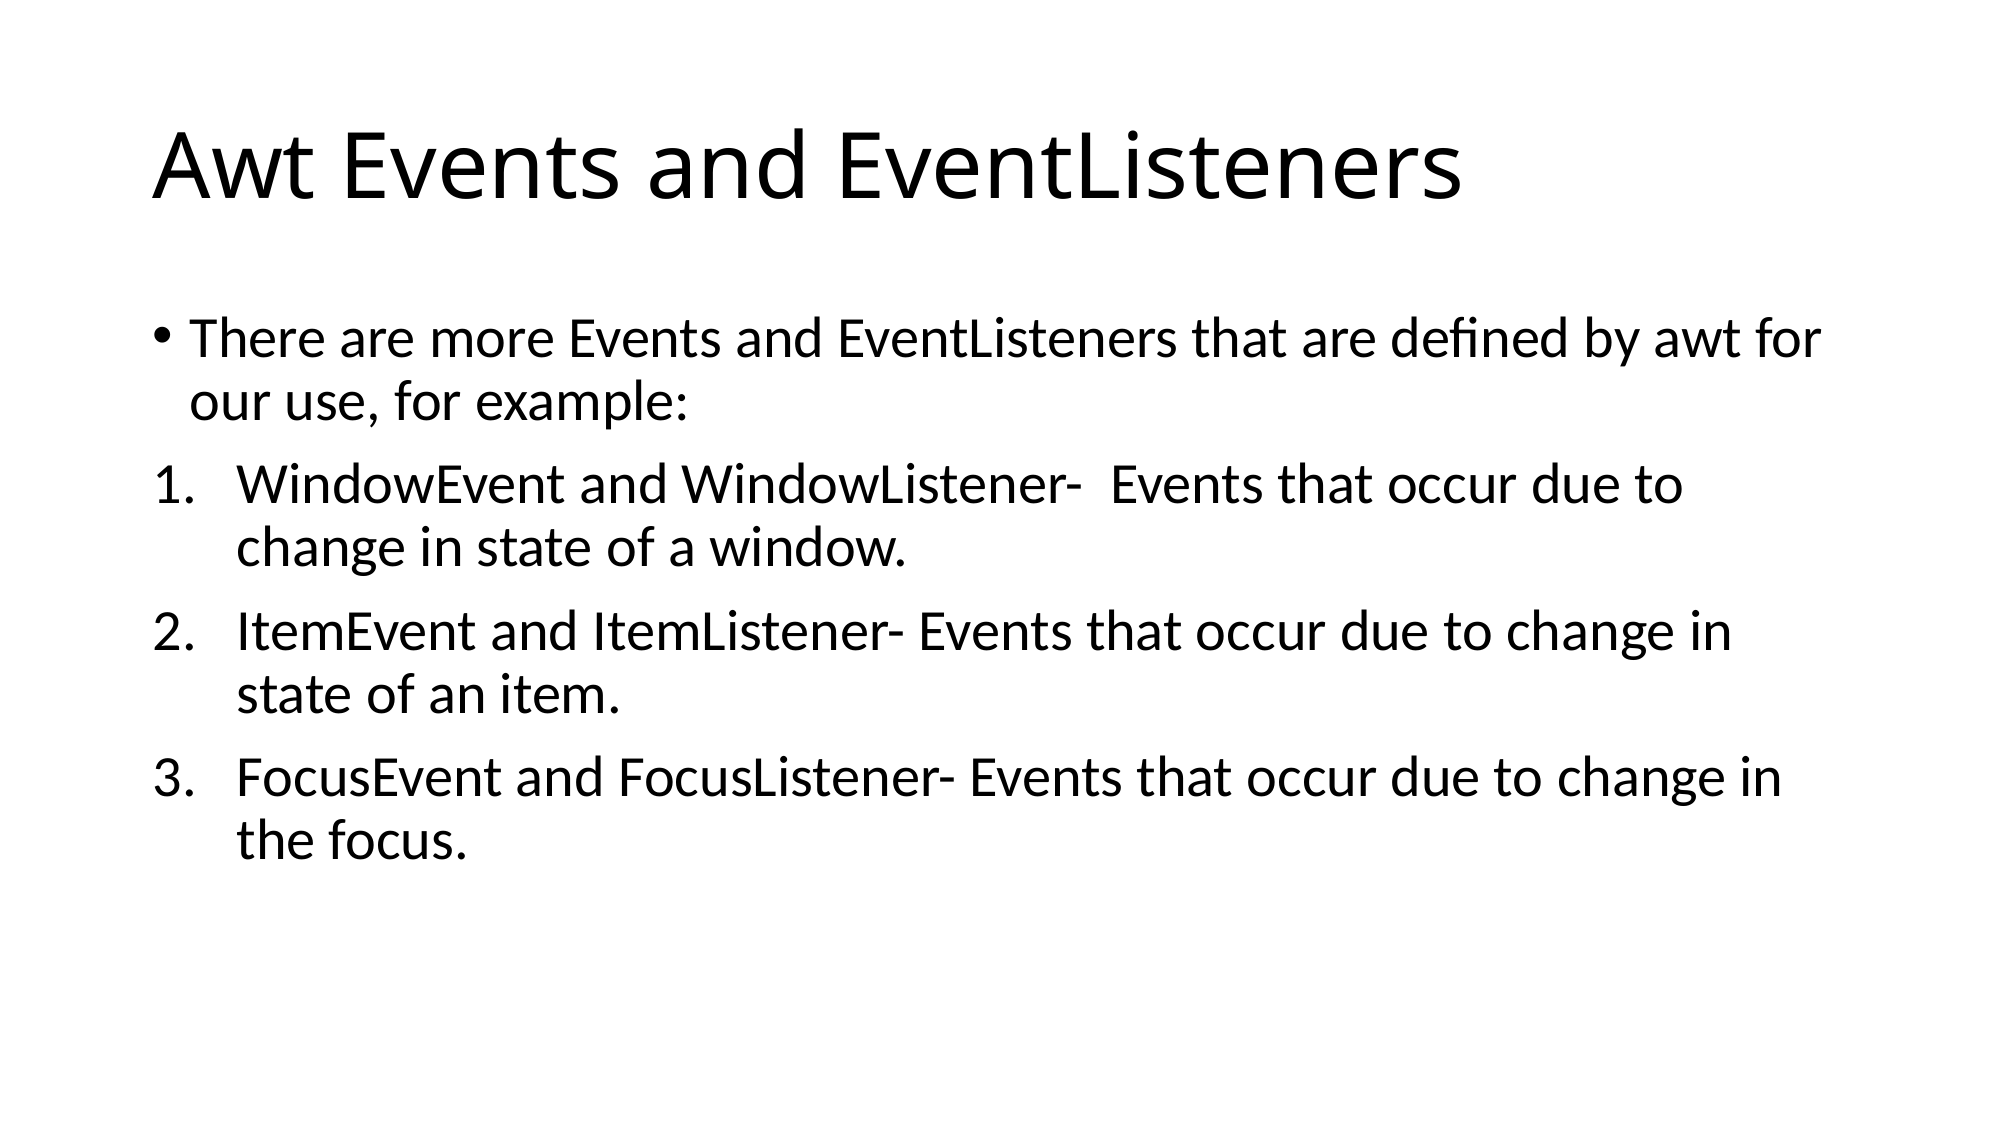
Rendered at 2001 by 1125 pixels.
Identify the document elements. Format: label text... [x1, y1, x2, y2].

title Awt Events and EventListeners [137, 59, 1863, 278]
list There are more Events and EventListeners that are defined by awt for our use, for example: WindowEvent and WindowListener- Events that occur due to change in state of a window. ItemEvent and ItemListener- Events that occur due to change in state of an item. FocusEvent and FocusListener- Events that occur due to change in the focus. [137, 299, 1863, 1014]
